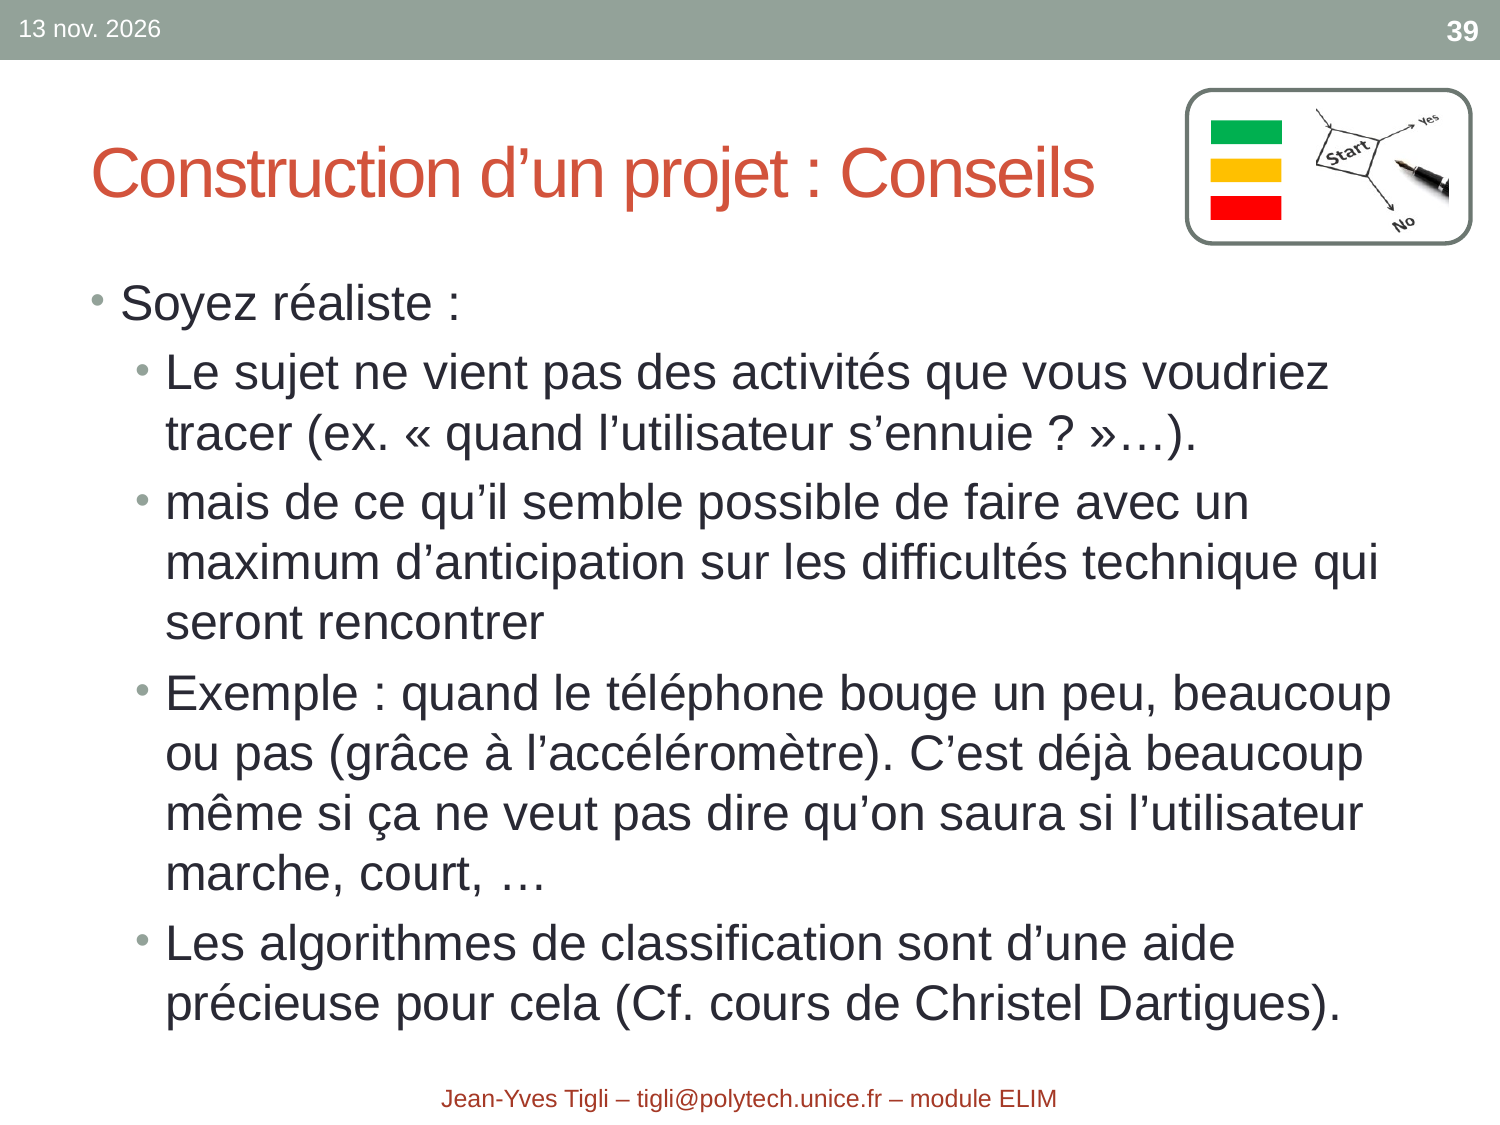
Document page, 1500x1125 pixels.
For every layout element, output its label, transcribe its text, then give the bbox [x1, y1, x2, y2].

list Soyez réaliste : Le sujet ne vient pas des activités que vous voudriez tracer (ex. « quand l’utilisateur s’ennuie ? »…). mais de ce qu’il semble possible de faire avec un maximum d’anticipation sur les difficultés technique qui seront rencontrer Exemple : quand le téléphone bouge un peu, beaucoup ou pas (grâce à l’accéléromètre). C’est déjà beaucoup même si ça ne veut pas dire qu’on saura si l’utilisateur marche, court, … Les algorithmes de classification sont d’une aide précieuse pour cela (Cf. cours de Christel Dartigues). [75, 262, 1425, 1063]
slide_number sept.-17 [3, 0, 479, 55]
picture [1316, 101, 1449, 233]
footer Jean-Yves Tigli – tigli@polytech.unice.fr – module ELIM [76, 1071, 1424, 1125]
title Construction d’un projet : Conseils [75, 87, 1164, 250]
slide_number 39 [1319, 3, 1495, 57]
